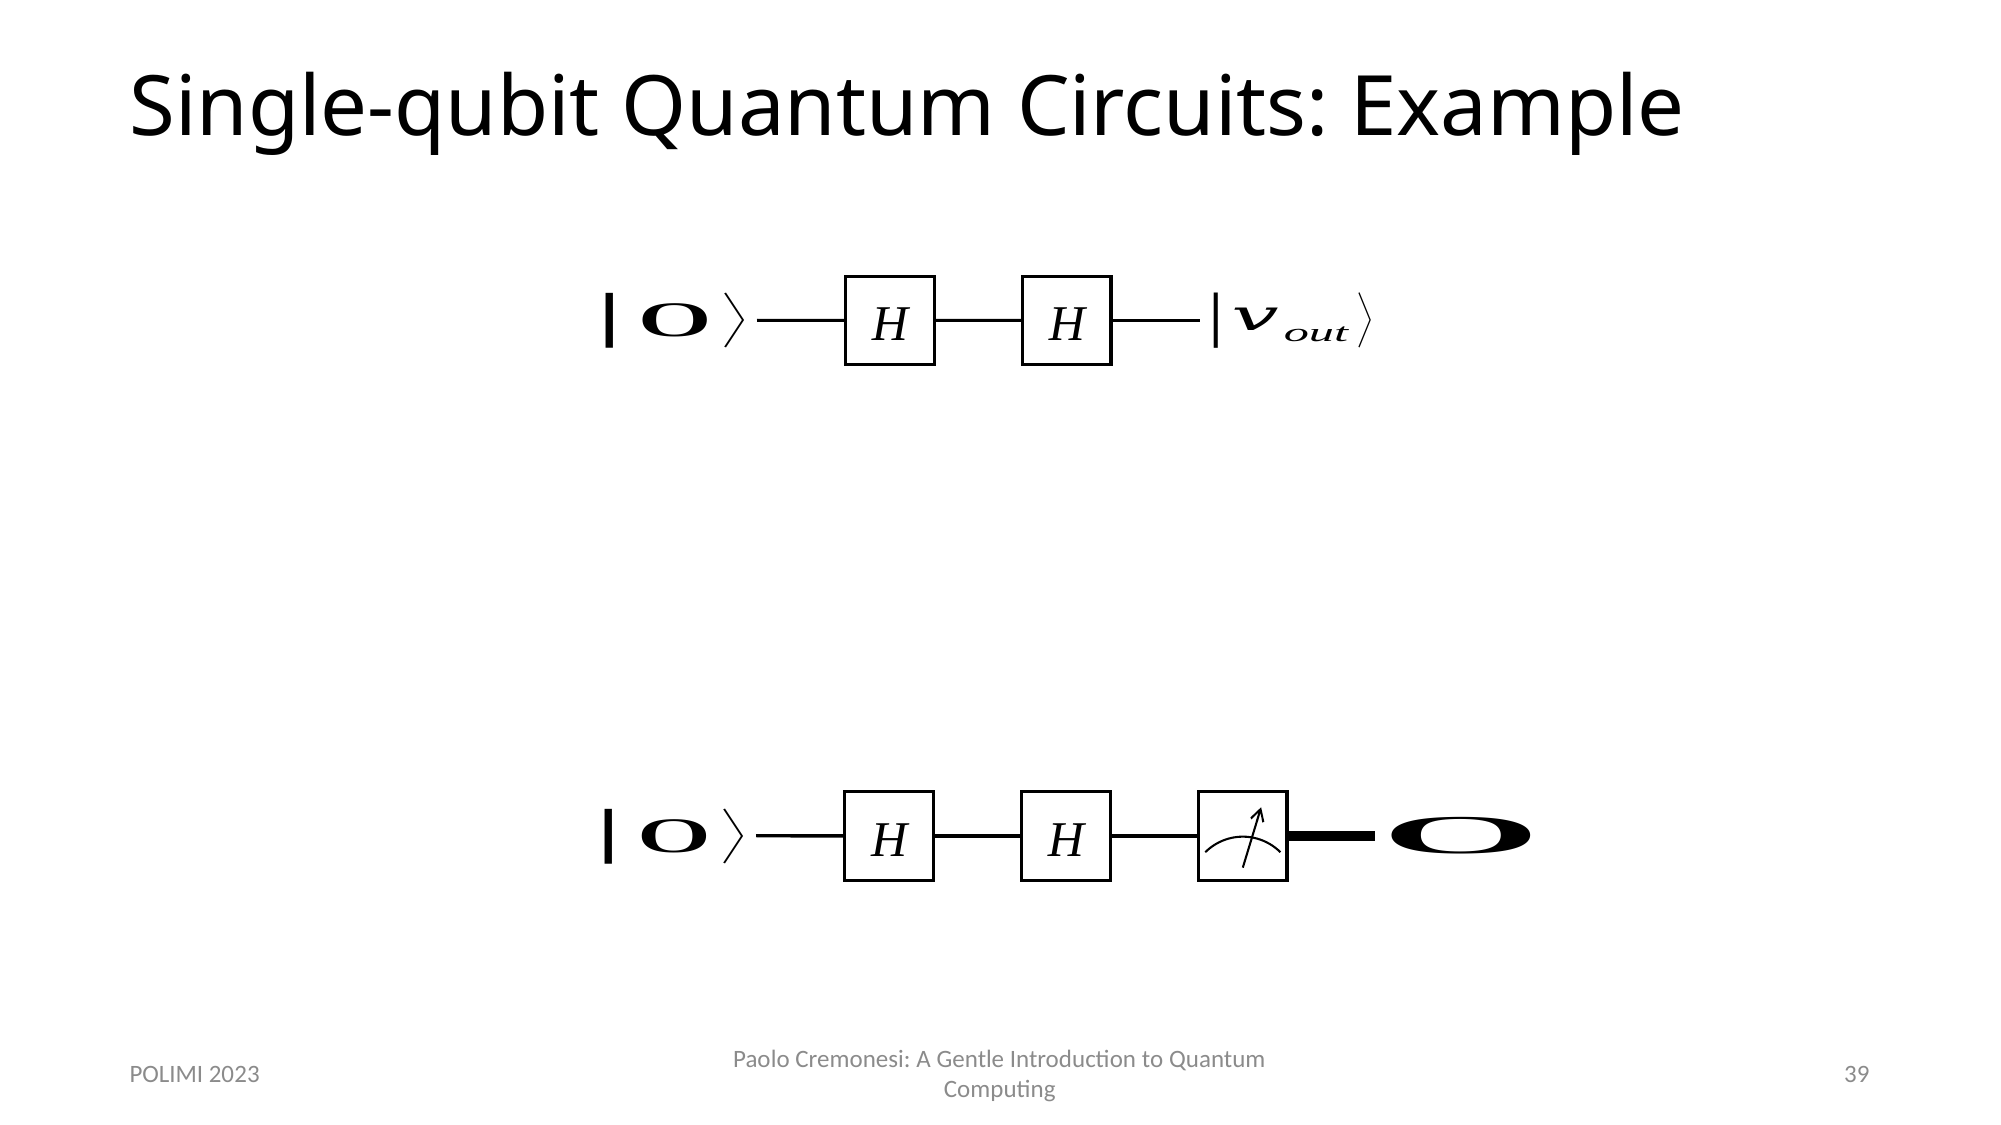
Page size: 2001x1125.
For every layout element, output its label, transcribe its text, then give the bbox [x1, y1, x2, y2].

slide_number POLIMI 2023 [114, 1042, 588, 1103]
title Single-qubit Quantum Circuits: Example [114, 0, 1885, 218]
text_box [579, 276, 1377, 365]
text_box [578, 791, 1557, 943]
footer Paolo Cremonesi: A Gentle Introduction to Quantum Computing [662, 1042, 1338, 1103]
slide_number 39 [1412, 1042, 1885, 1103]
